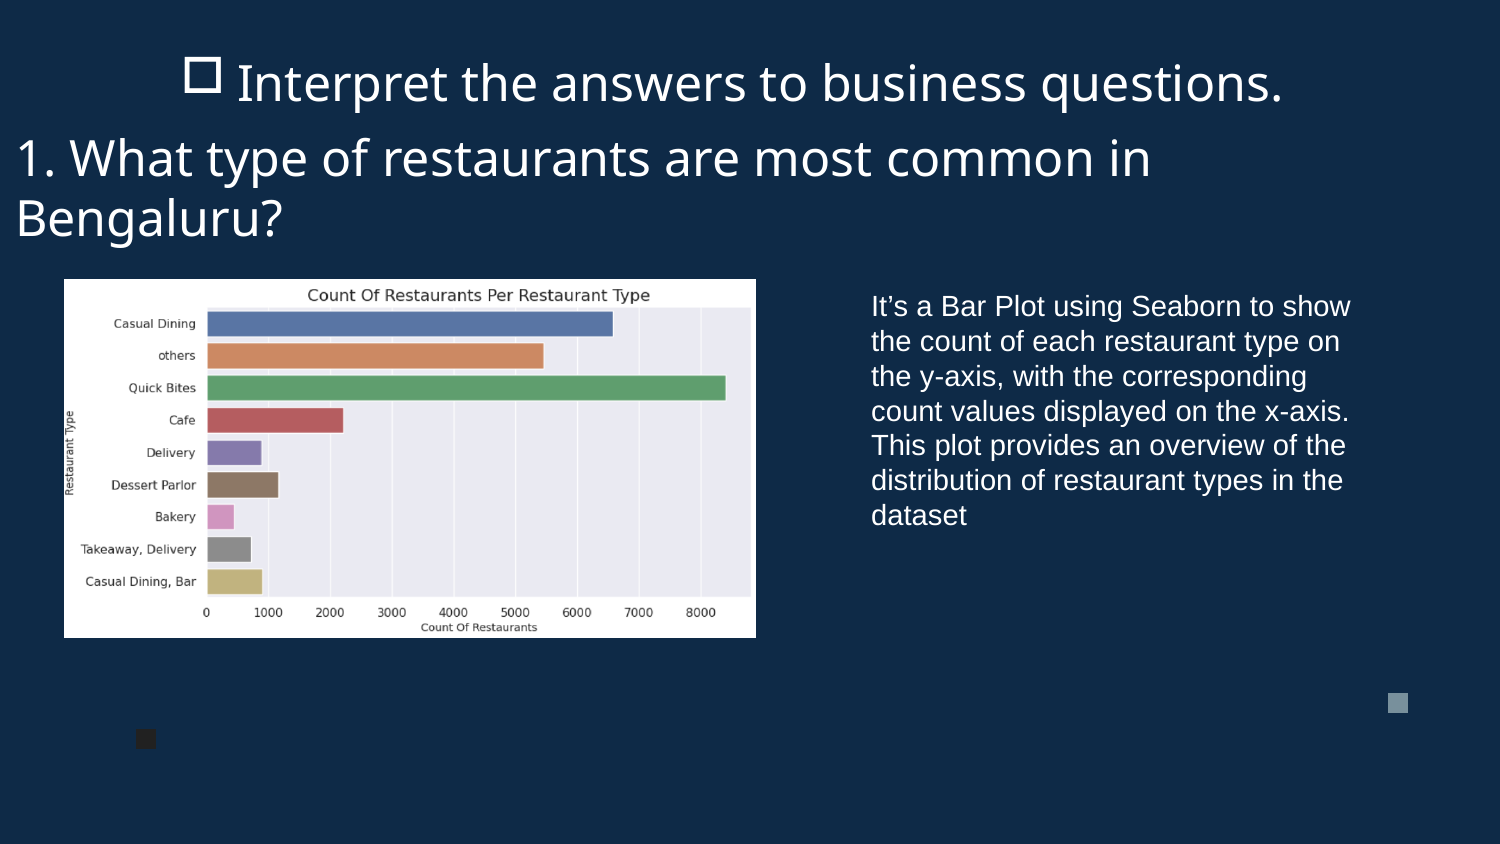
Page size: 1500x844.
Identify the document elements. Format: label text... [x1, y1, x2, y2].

title Interpret the answers to business questions. [159, 32, 1306, 127]
text_box It’s a Bar Plot using Seaborn to show the count of each restaurant type on the y-axis, with the corresponding count values displayed on the x-axis. This plot provides an overview of the distribution of restaurant types in the dataset [856, 279, 1373, 668]
text_box [1387, 693, 1408, 714]
text_box [135, 728, 156, 749]
title 1. What type of restaurants are most common in Bengaluru? [0, 127, 1257, 262]
picture [64, 279, 756, 638]
